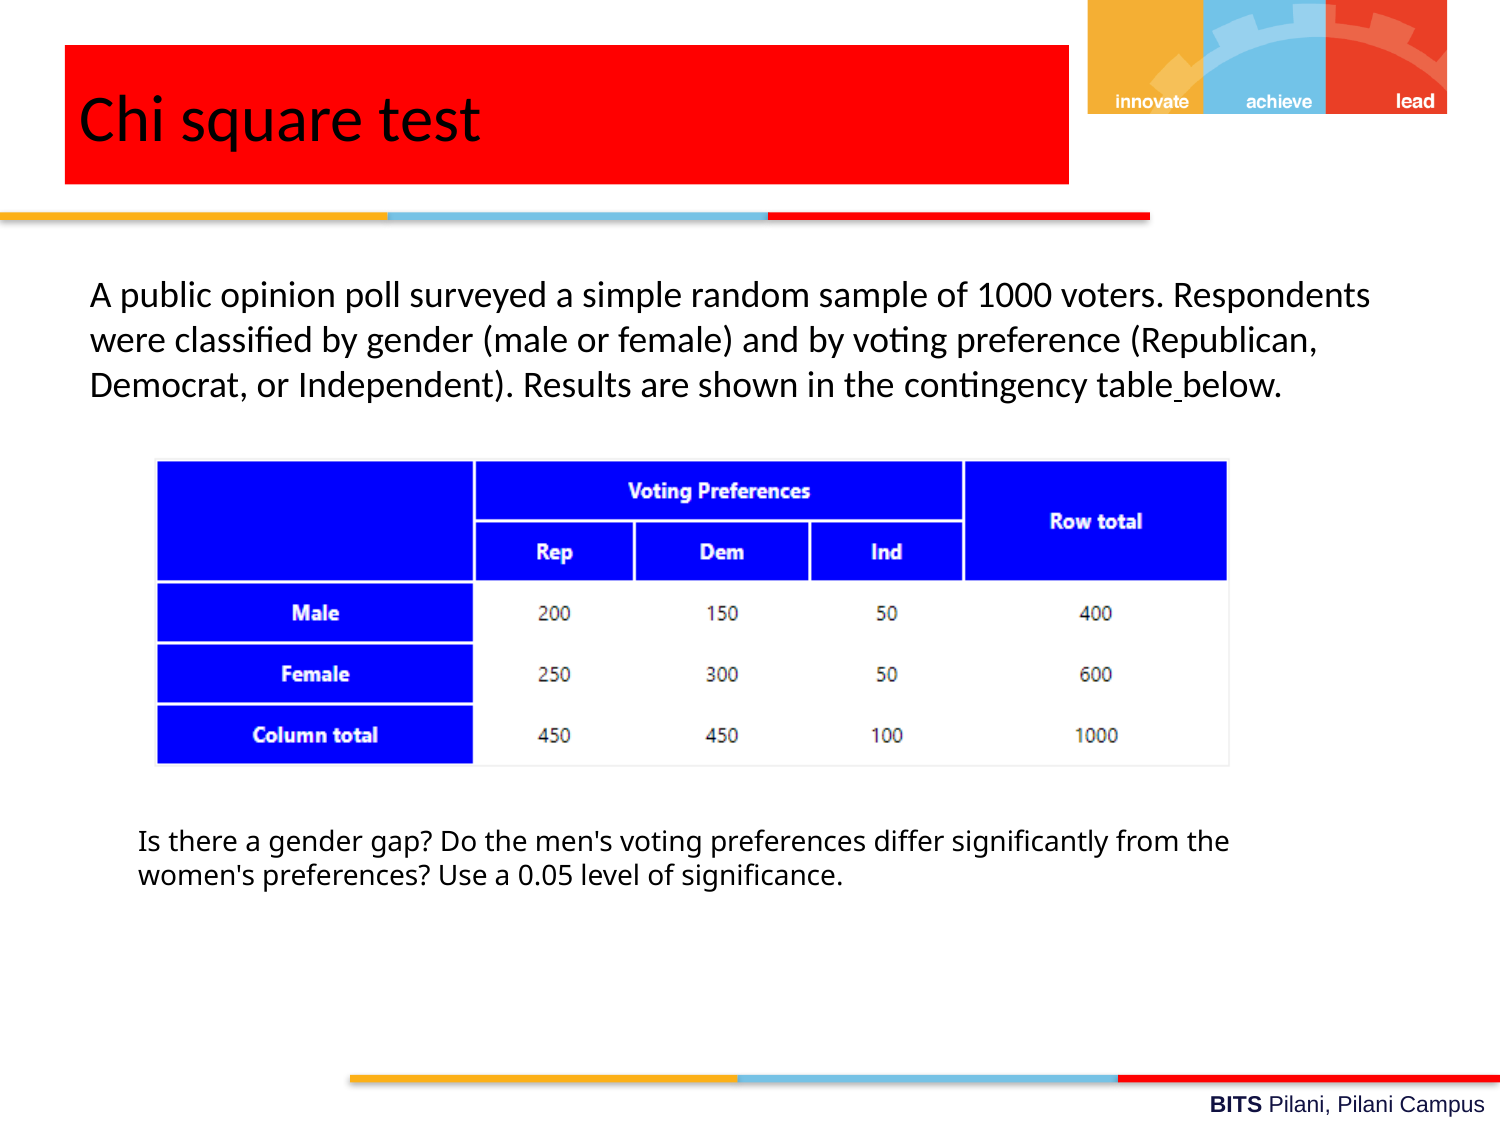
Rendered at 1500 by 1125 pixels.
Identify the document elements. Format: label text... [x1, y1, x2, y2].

text_box Is there a gender gap? Do the men's voting preferences differ significantly from the women's preferences? Use a 0.05 level of significance. [123, 815, 1368, 898]
text_box Chi square test [64, 45, 1069, 185]
text_box A public opinion poll surveyed a simple random sample of 1000 voters. Respondents were classified by gender (male or female) and by voting preference (Republican, Democrat, or Independent). Results are shown in the contingency table below. [75, 262, 1425, 1005]
picture [1087, 0, 1448, 114]
picture [147, 444, 1247, 776]
